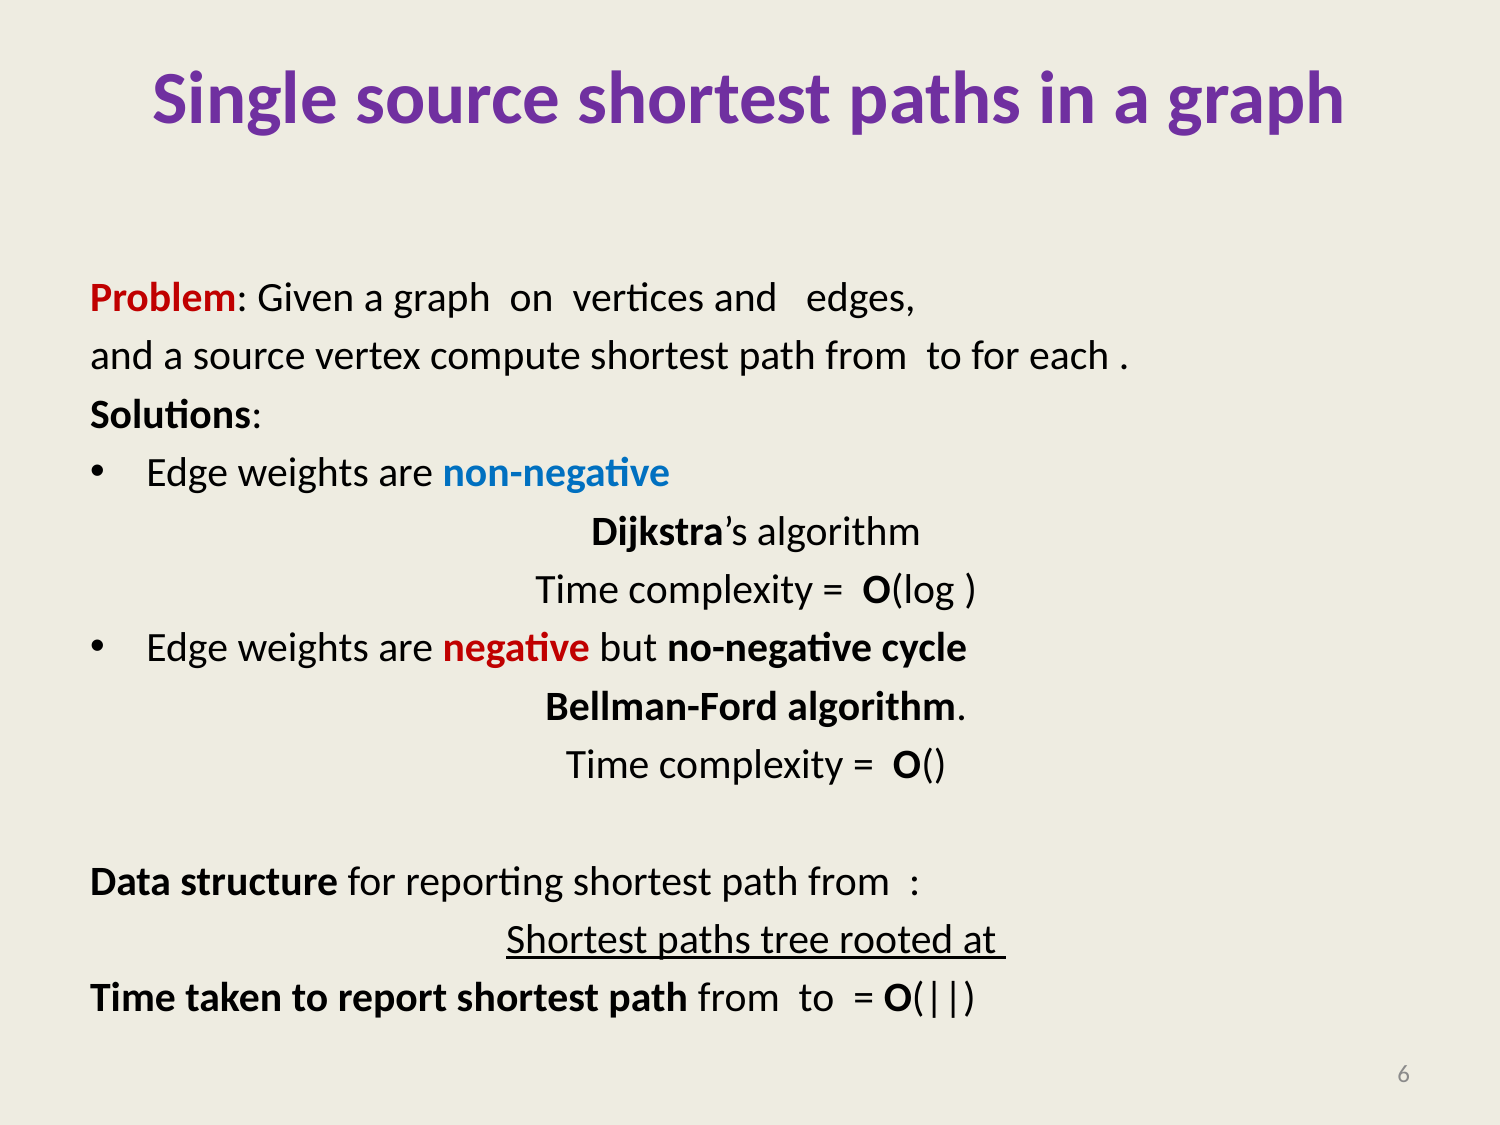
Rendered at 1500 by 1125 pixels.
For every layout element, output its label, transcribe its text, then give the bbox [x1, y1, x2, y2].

title Single source shortest paths in a graph [75, 45, 1425, 233]
slide_number 6 [1074, 1042, 1425, 1103]
